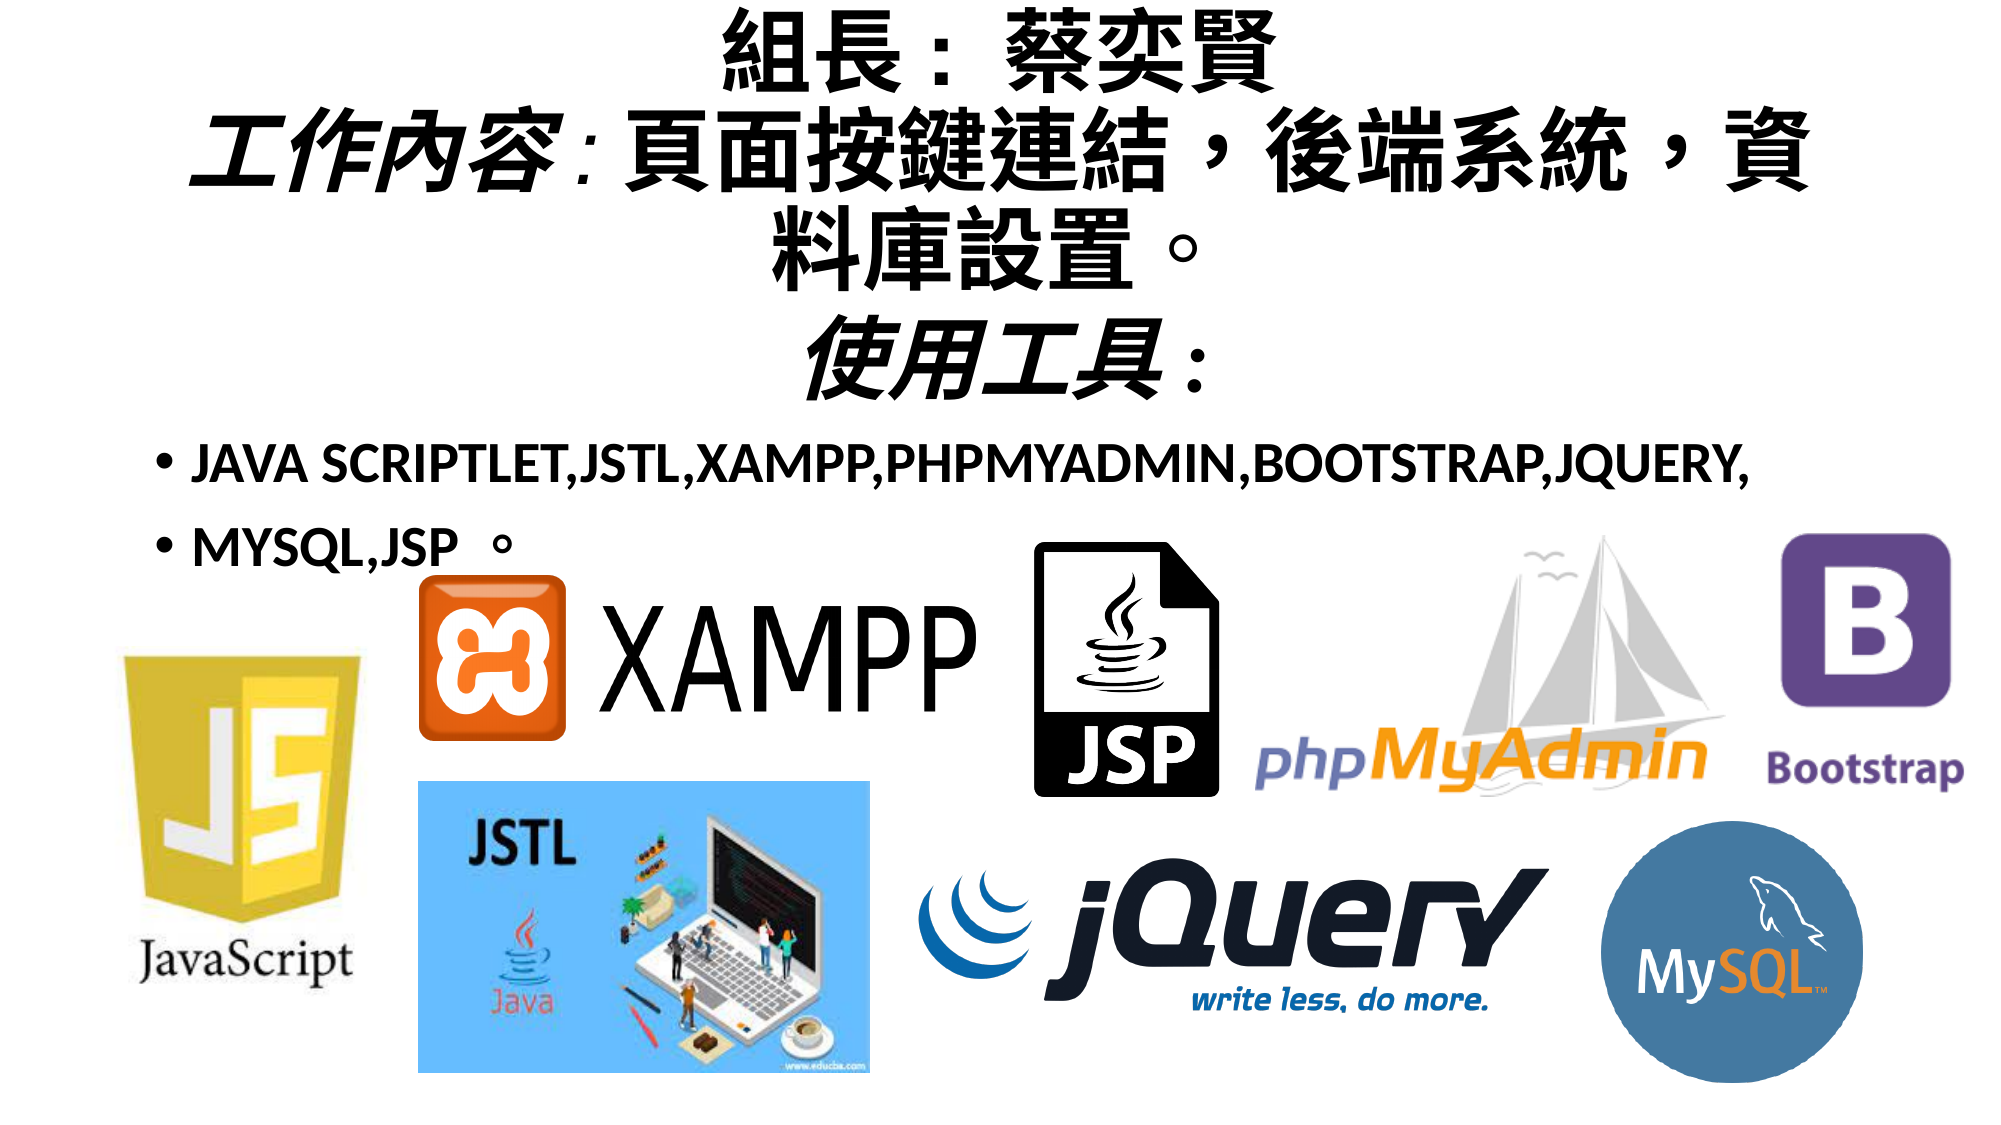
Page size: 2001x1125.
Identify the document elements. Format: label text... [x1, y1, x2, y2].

picture [887, 502, 2000, 1125]
picture [66, 575, 976, 1073]
title 組長: 蔡奕賢 工作內容:頁面按鍵連結，後端系統，資料庫設置。 [137, 106, 1863, 324]
list 使用工具: JAVA SCRIPTLET,JSTL,XAMPP,PHPMYADMIN,BOOTSTRAP,JQUERY, MYSQL,JSP。 [139, 305, 1865, 1020]
